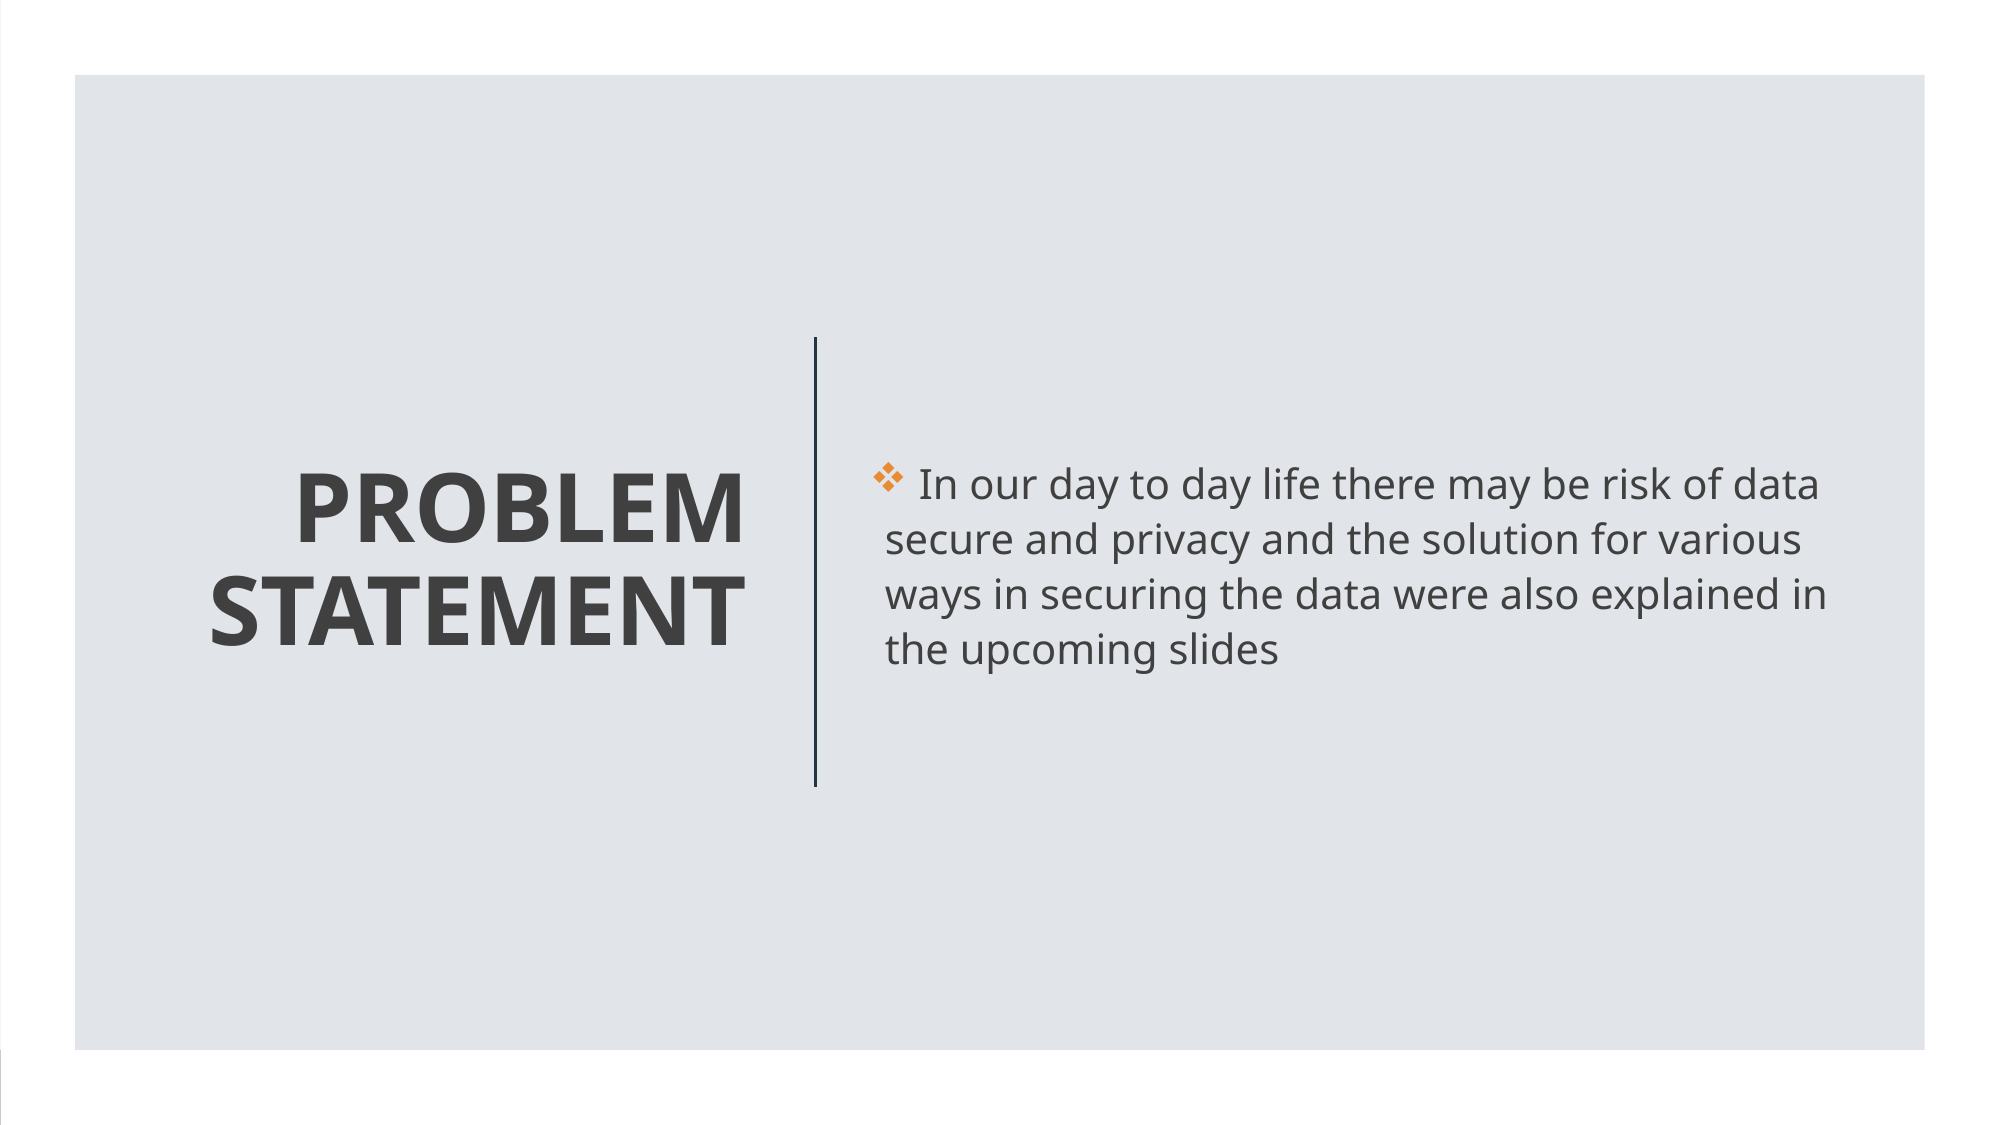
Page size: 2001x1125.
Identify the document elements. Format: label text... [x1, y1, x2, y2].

title PROBLEM STATEMENT [140, 158, 763, 969]
text_box [0, 0, 2000, 1125]
text_box [74, 74, 1926, 1051]
list In our day to day life there may be risk of data secure and privacy and the solution for various ways in securing the data were also explained in the upcoming slides [869, 158, 1849, 969]
